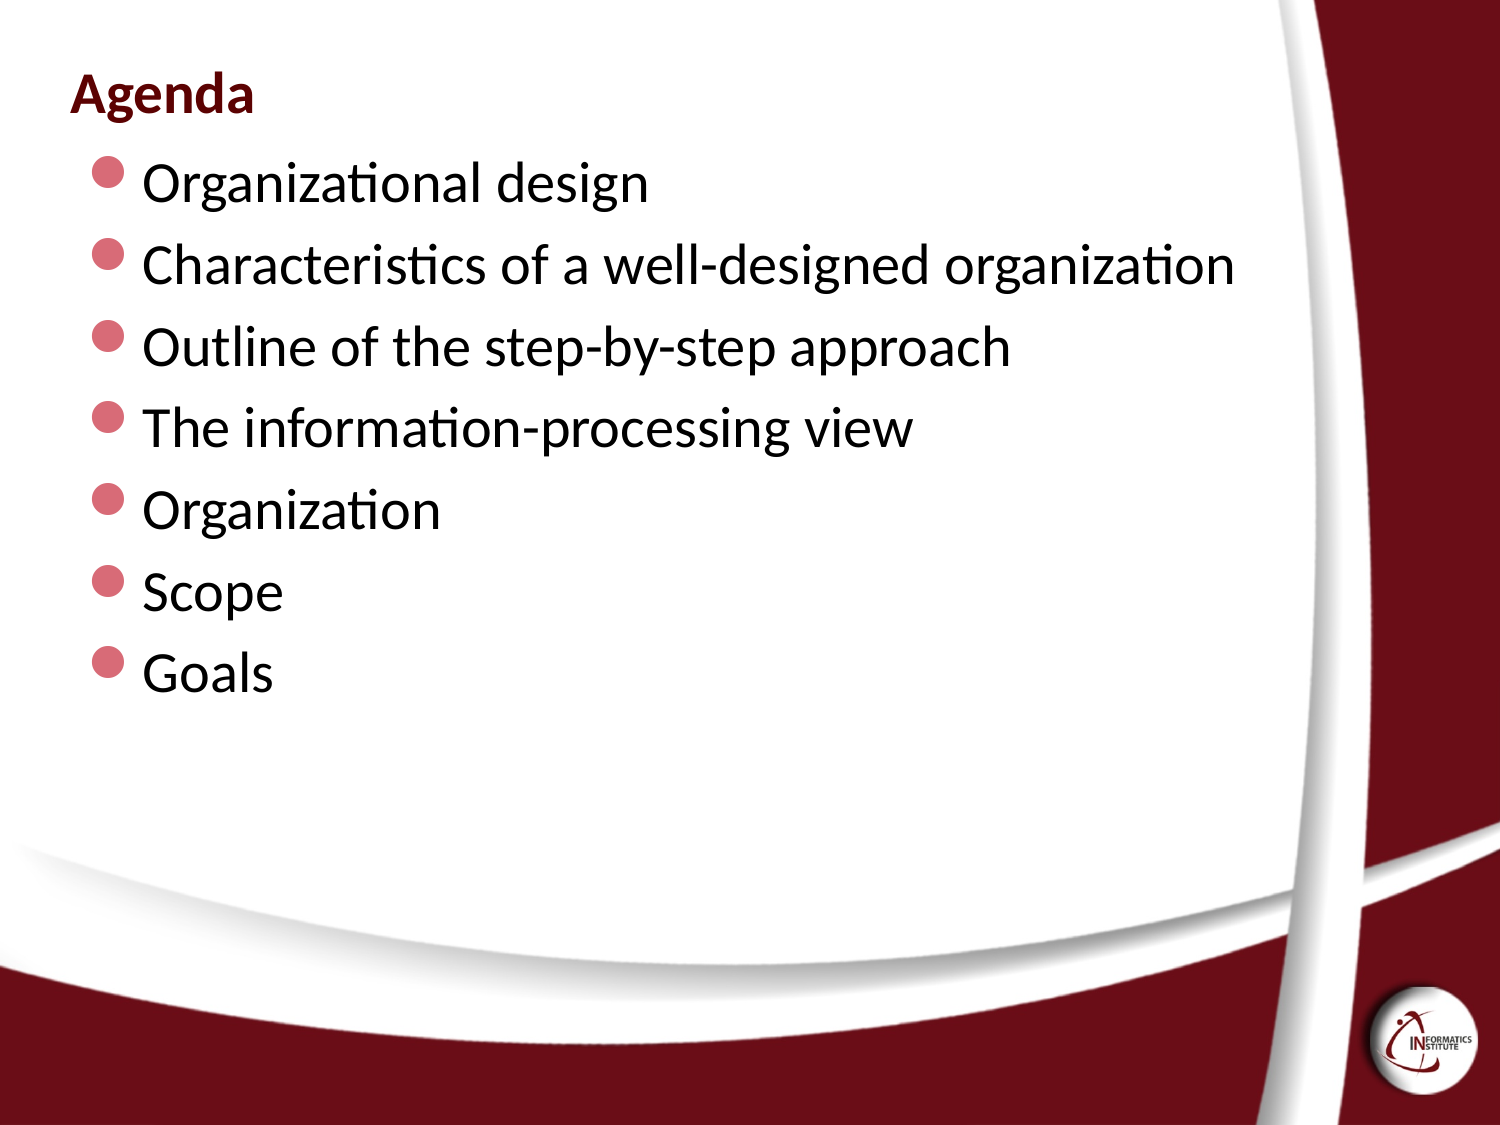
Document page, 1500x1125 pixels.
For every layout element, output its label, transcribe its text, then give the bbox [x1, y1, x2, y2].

picture [0, 0, 1500, 1125]
list Organizational design Characteristics of a well-designed organization Outline of the step-by-step approach The information-processing view Organization Scope Goals [72, 137, 1287, 965]
title Agenda [70, 46, 1285, 126]
